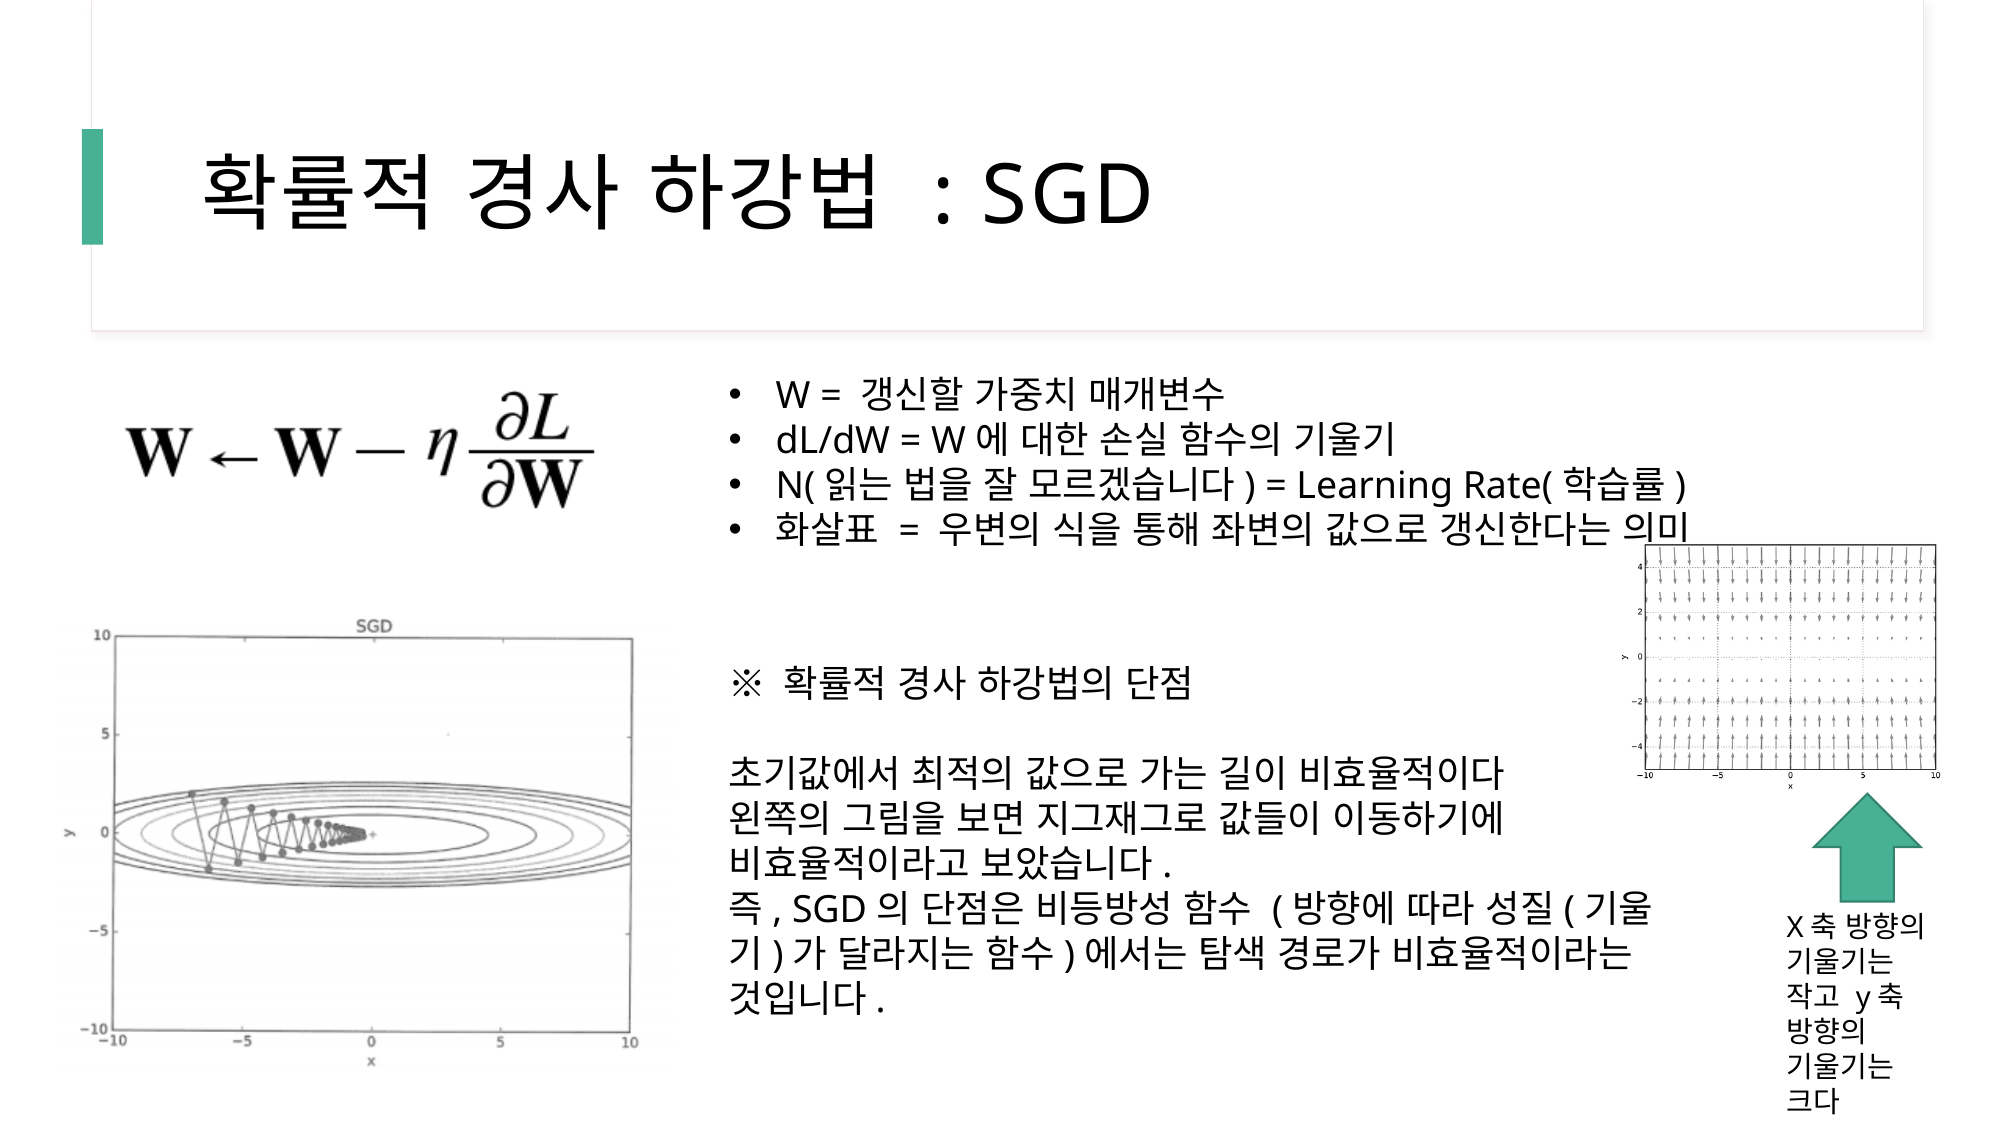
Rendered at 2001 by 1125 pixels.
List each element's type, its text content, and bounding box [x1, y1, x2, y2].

text_box [1811, 794, 1924, 901]
text_box ※ 확률적 경사 하강법의 단점 초기값에서 최적의 값으로 가는 길이 비효율적이다 왼쪽의 그림을 보면 지그재그로 값들이 이동하기에 비효율적이라고 보았습니다. 즉, SGD의 단점은 비등방성 함수 (방향에 따라 성질(기울기)가 달라지는 함수)에서는 탐색 경로가 비효율적이라는 것입니다. [713, 652, 1708, 1028]
title 확률적 경사 하강법 : SGD [183, 90, 1851, 284]
text_box W = 갱신할 가중치 매개변수 dL/dW = W에 대한 손실 함수의 기울기 N(읽는 법을 잘 모르겠습니다) = Learning Rate(학습률) 화살표 = 우변의 식을 통해 좌변의 값으로 갱신한다는 의미 [713, 364, 1708, 559]
text_box X축 방향의 기울기는 작고 y축 방향의 기울기는 크다 [1771, 901, 1963, 1125]
picture [98, 363, 621, 543]
picture [56, 618, 675, 1076]
picture [1618, 542, 1944, 794]
